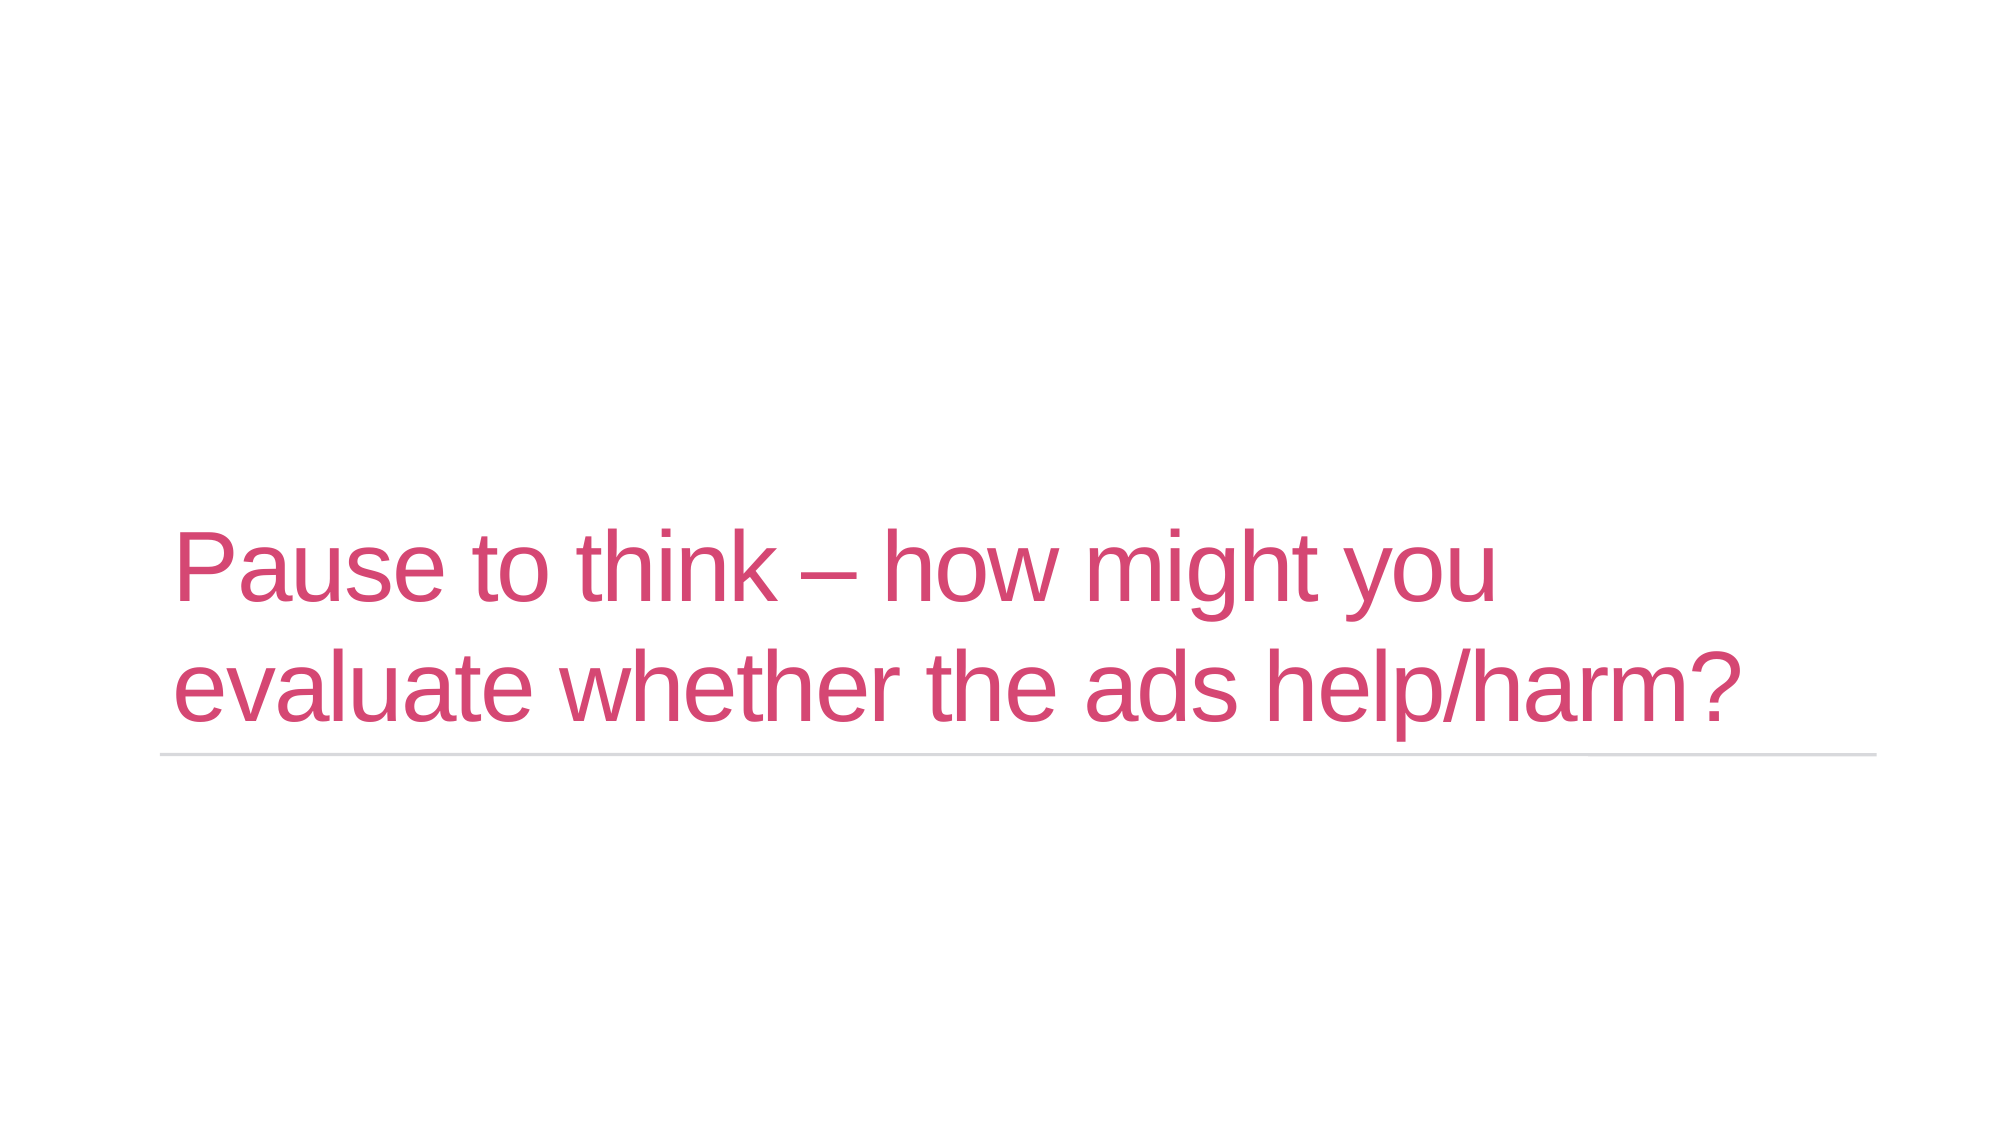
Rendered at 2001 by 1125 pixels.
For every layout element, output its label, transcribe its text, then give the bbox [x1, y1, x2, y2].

title Pause to think – how might you evaluate whether the ads help/harm? [157, 387, 1858, 749]
